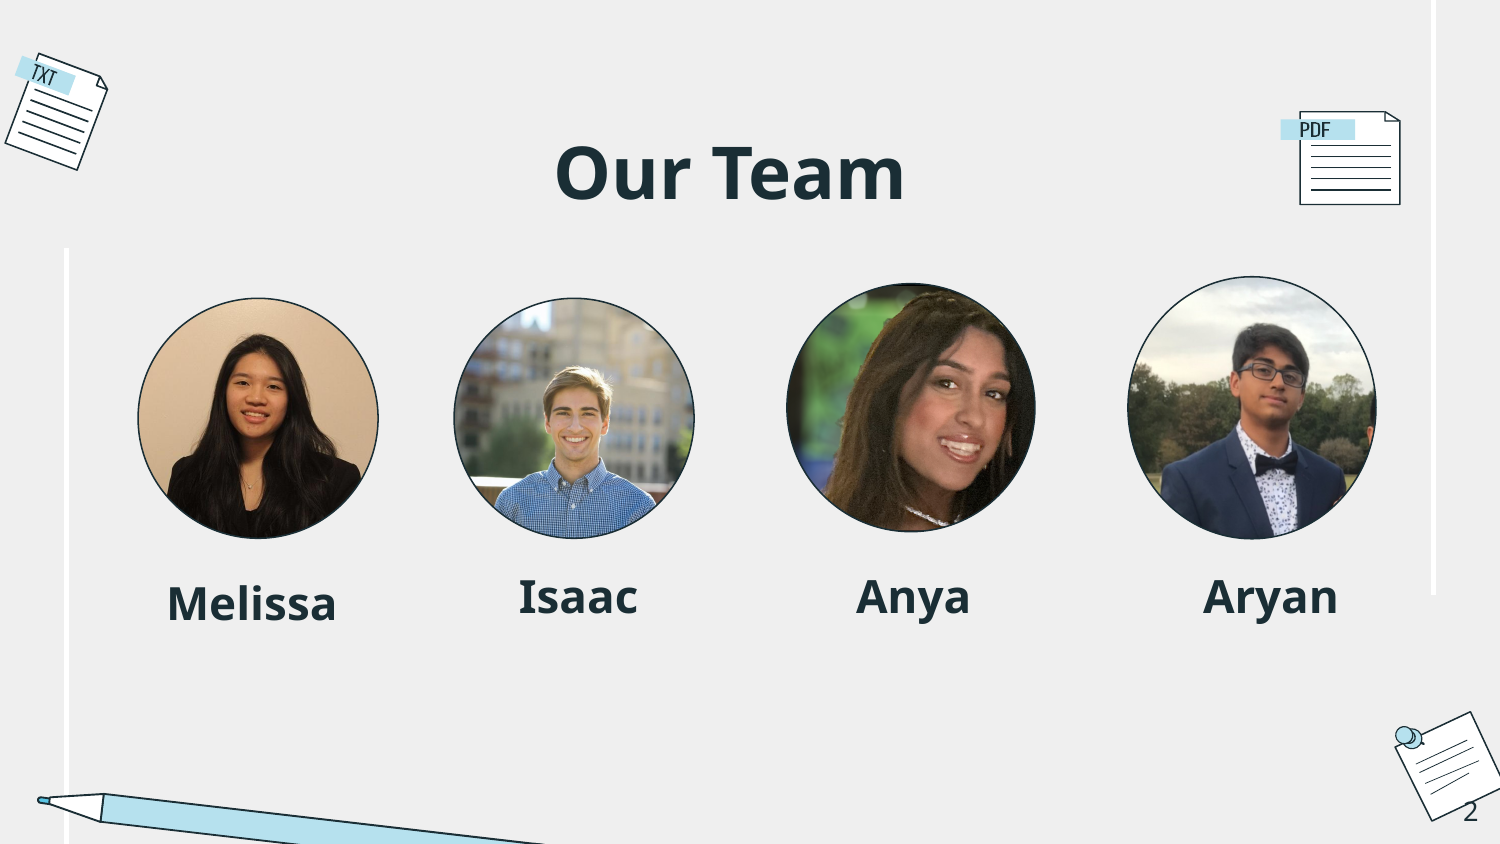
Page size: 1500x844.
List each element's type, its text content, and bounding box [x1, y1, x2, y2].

subtitle Aryan [1113, 576, 1430, 638]
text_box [60, 708, 583, 844]
subtitle Melissa [98, 585, 405, 645]
picture [453, 298, 695, 539]
title Our Team [98, 111, 1278, 206]
subtitle Isaac [425, 578, 732, 638]
picture [1127, 276, 1377, 539]
picture [786, 283, 1036, 532]
slide_number ‹#› [1403, 779, 1494, 844]
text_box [1280, 110, 1401, 206]
subtitle Anya [755, 576, 1072, 638]
picture [137, 298, 379, 539]
